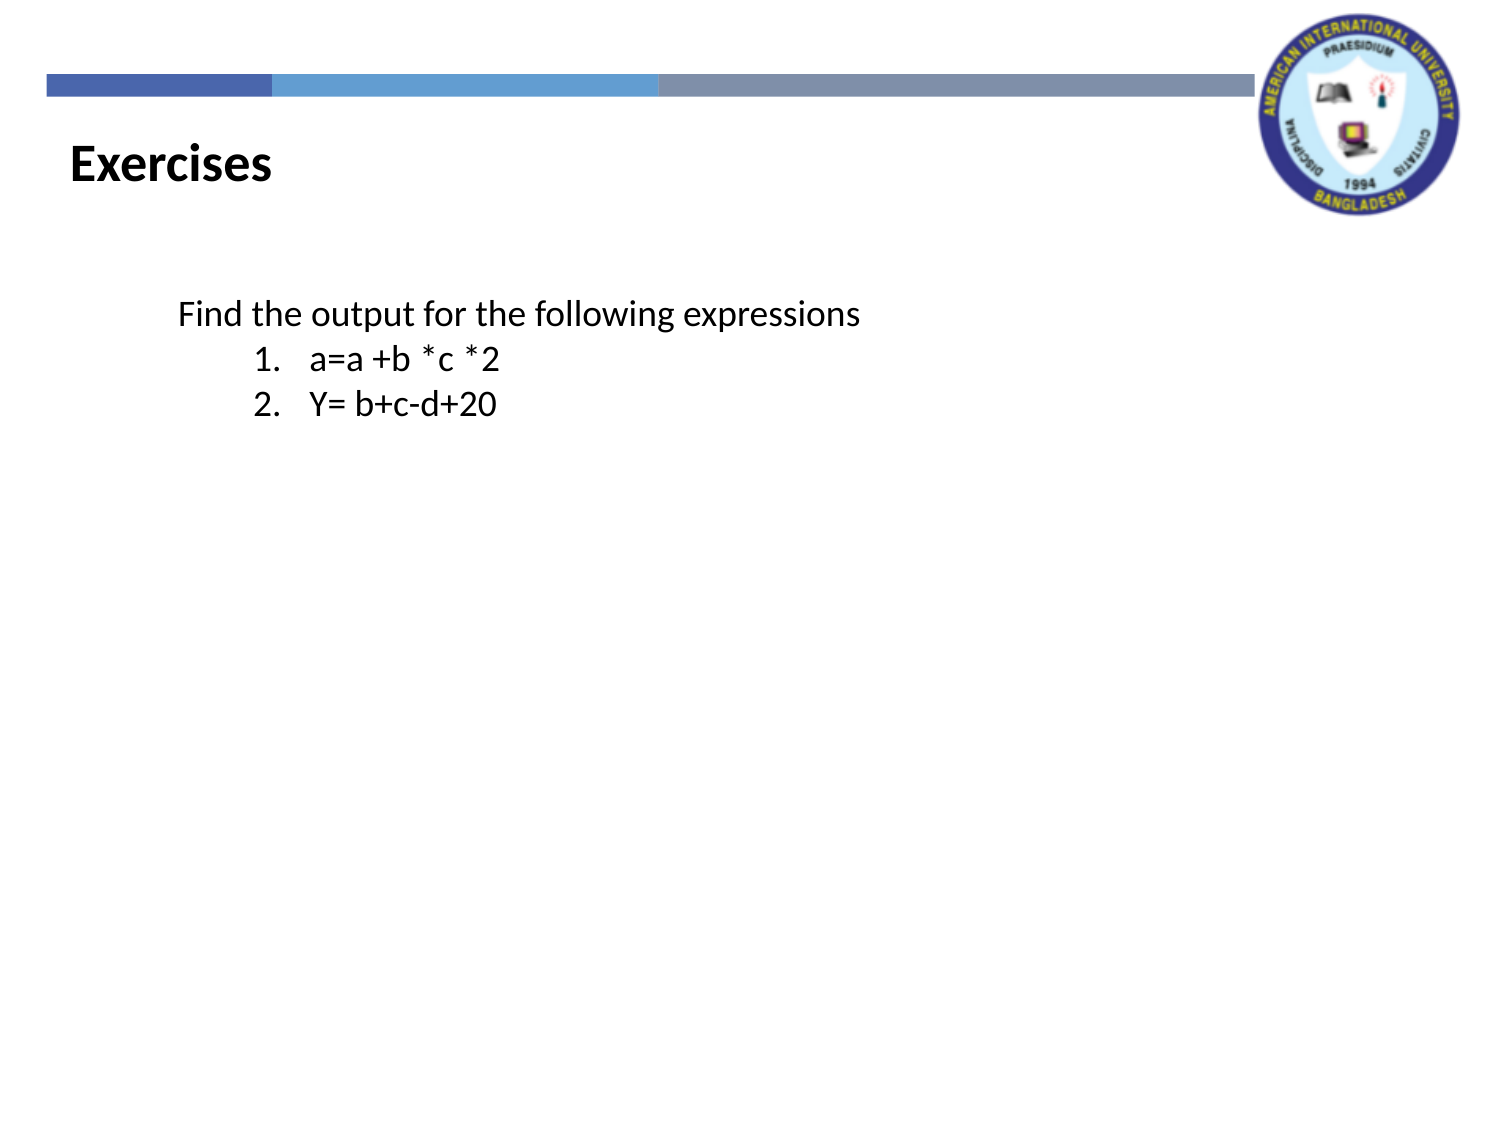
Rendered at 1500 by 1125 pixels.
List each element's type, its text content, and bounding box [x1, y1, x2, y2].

text_box Exercises [55, 119, 1129, 201]
picture [1254, 9, 1465, 221]
text_box Find the output for the following expressions a=a +b *c *2 Y= b+c-d+20 [163, 281, 1403, 522]
